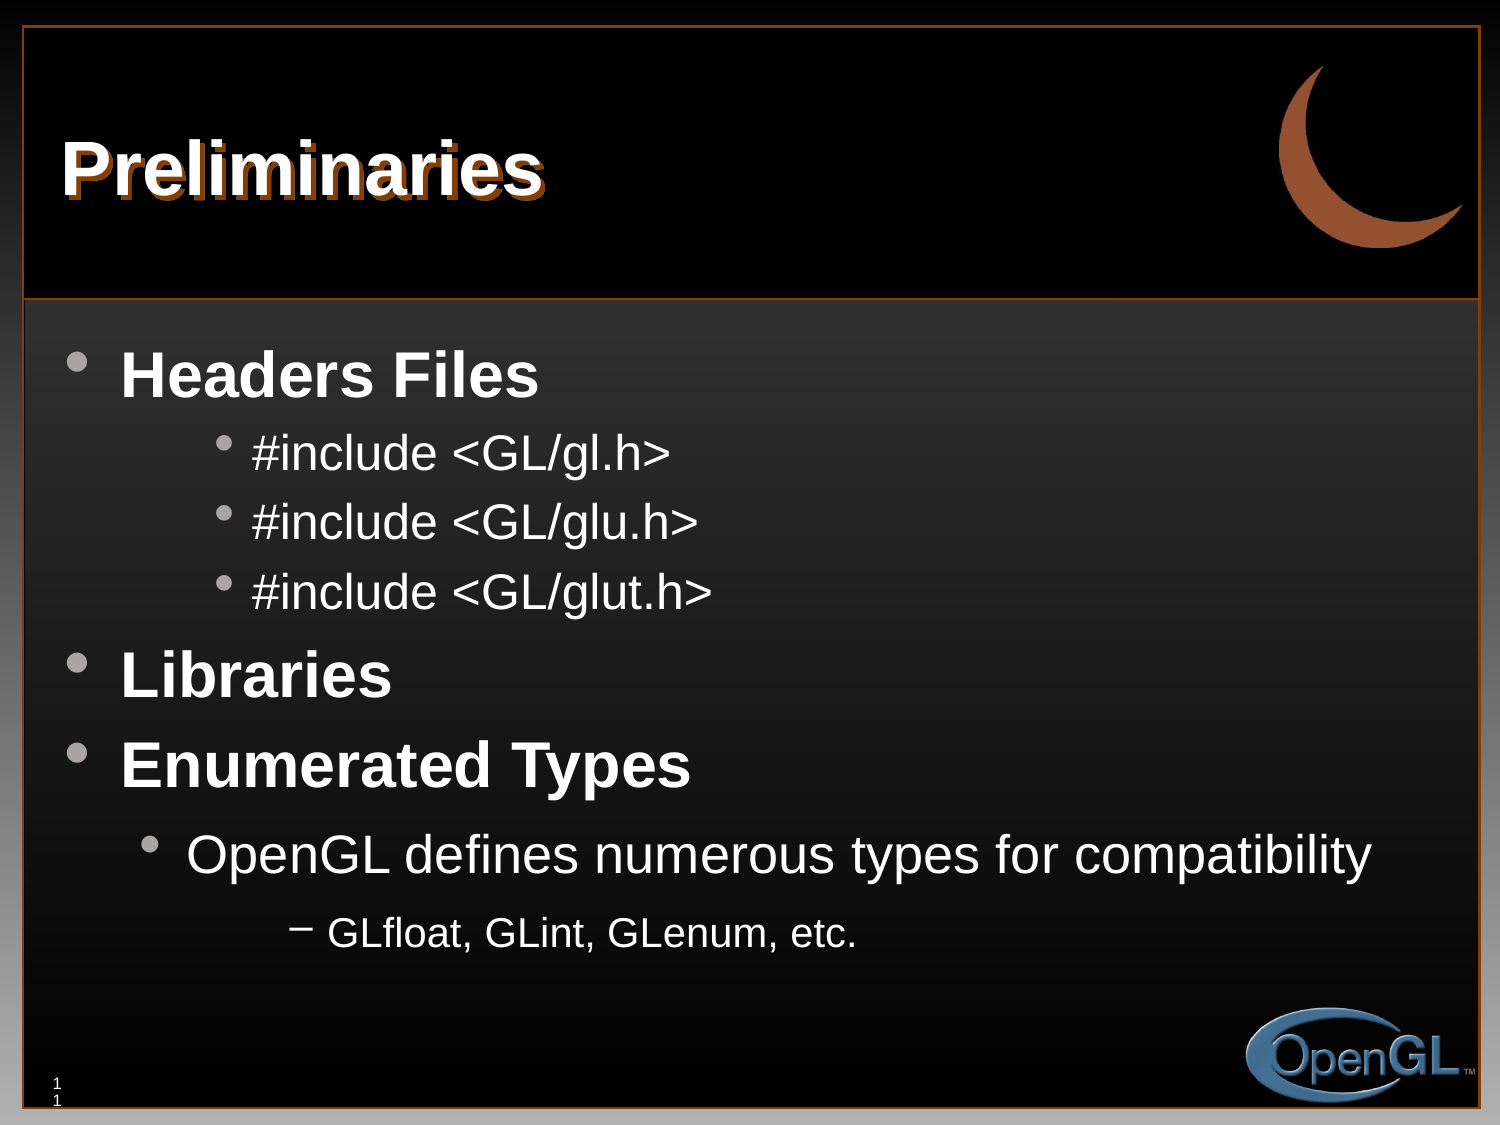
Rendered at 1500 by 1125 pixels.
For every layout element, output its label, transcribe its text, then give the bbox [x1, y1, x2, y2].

list Headers Files #include <GL/gl.h> #include <GL/glu.h> #include <GL/glut.h> Libraries Enumerated Types OpenGL defines numerous types for compatibility GLfloat, GLint, GLenum, etc. [49, 324, 1455, 1001]
slide_number 11 [37, 1065, 75, 1101]
picture [1240, 994, 1477, 1116]
picture [1279, 66, 1462, 248]
title Preliminaries [45, 48, 1266, 276]
